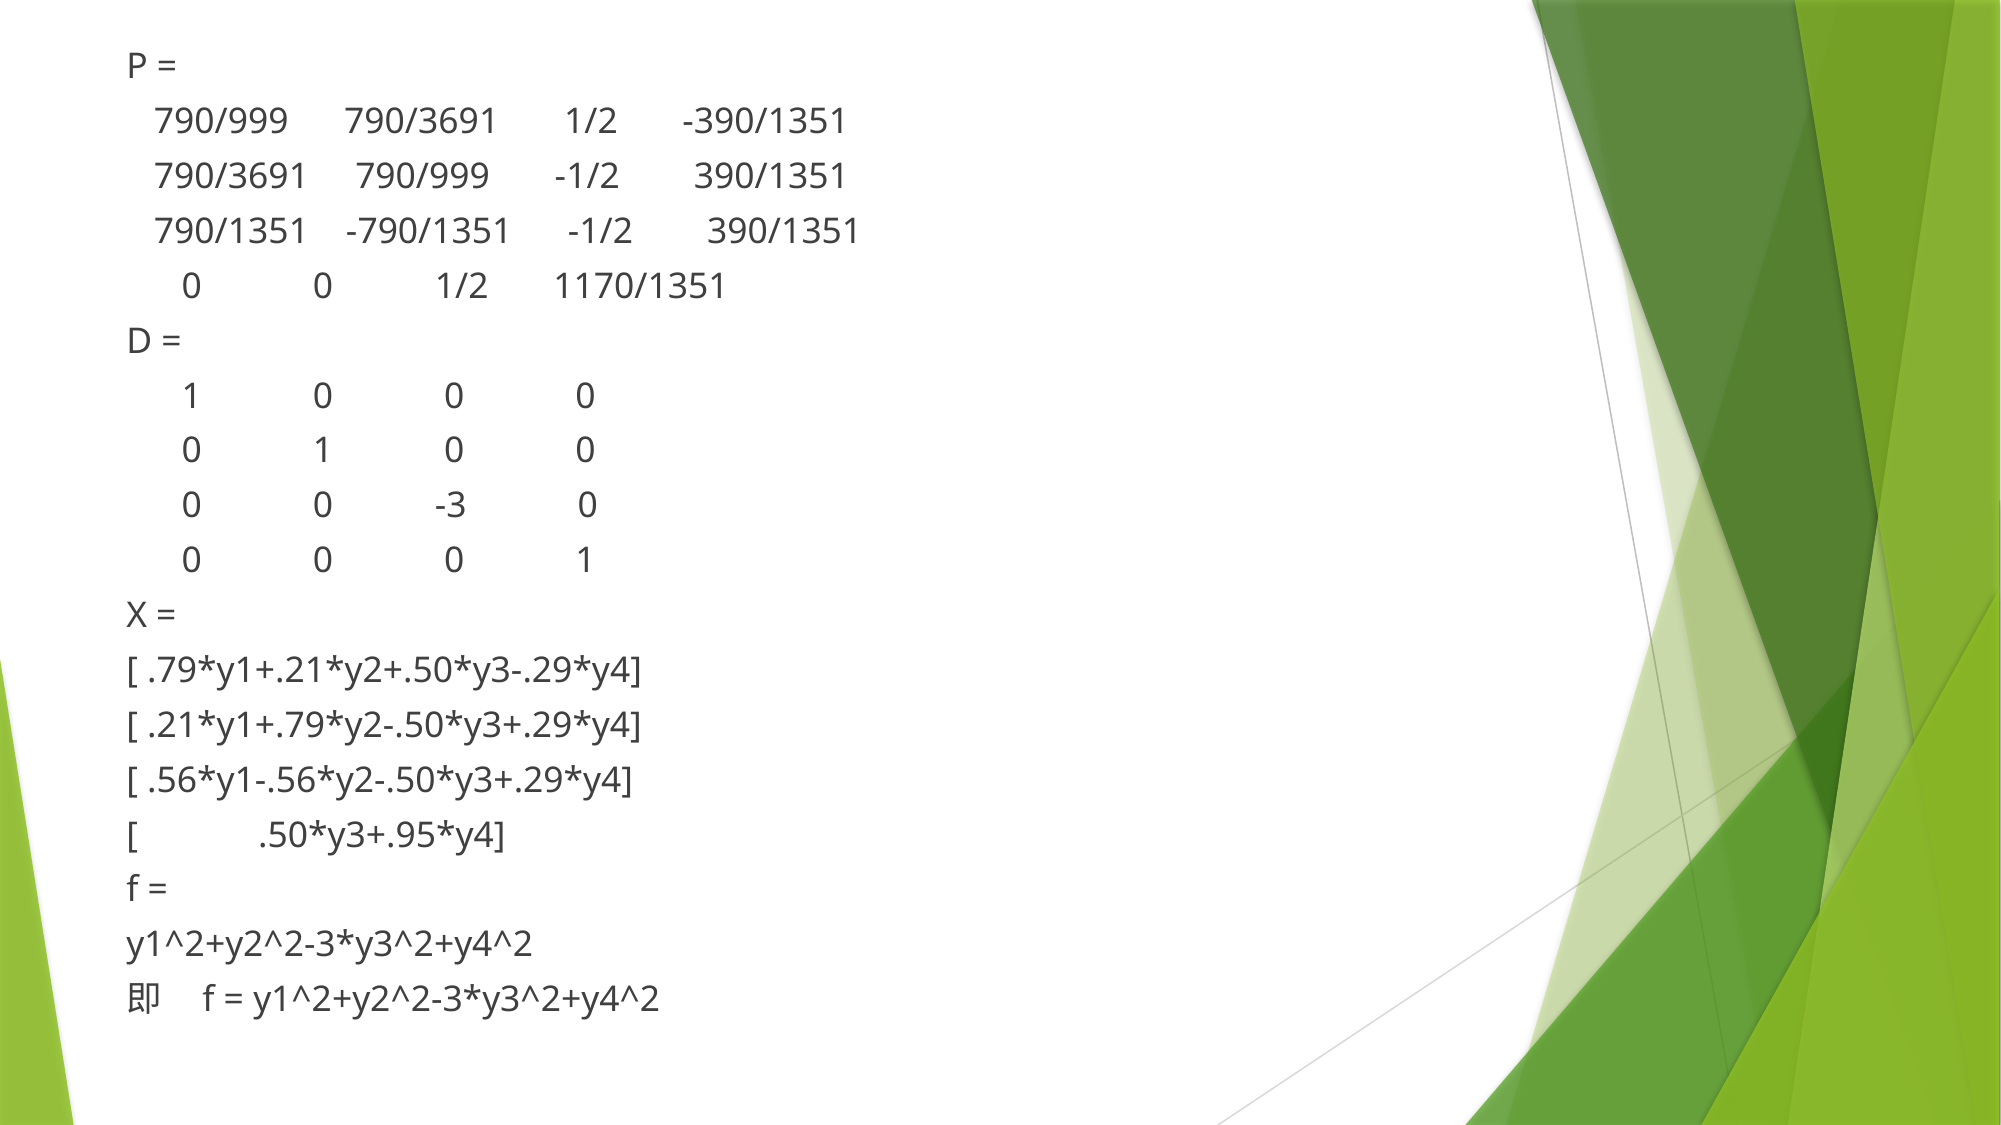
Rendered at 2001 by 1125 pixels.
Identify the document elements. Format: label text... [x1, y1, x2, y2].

list P = 790/999 790/3691 1/2 -390/1351 790/3691 790/999 -1/2 390/1351 790/1351 -790/1351 -1/2 390/1351 0 0 1/2 1170/1351 D = 1 0 0 0 0 1 0 0 0 0 -3 0 0 0 0 1 X = [ .79*y1+.21*y2+.50*y3-.29*y4] [ .21*y1+.79*y2-.50*y3+.29*y4] [ .56*y1-.56*y2-.50*y3+.29*y4] [ .50*y3+.95*y4] f = y1^2+y2^2-3*y3^2+y4^2 即 f = y1^2+y2^2-3*y3^2+y4^2 [110, 44, 1522, 1095]
